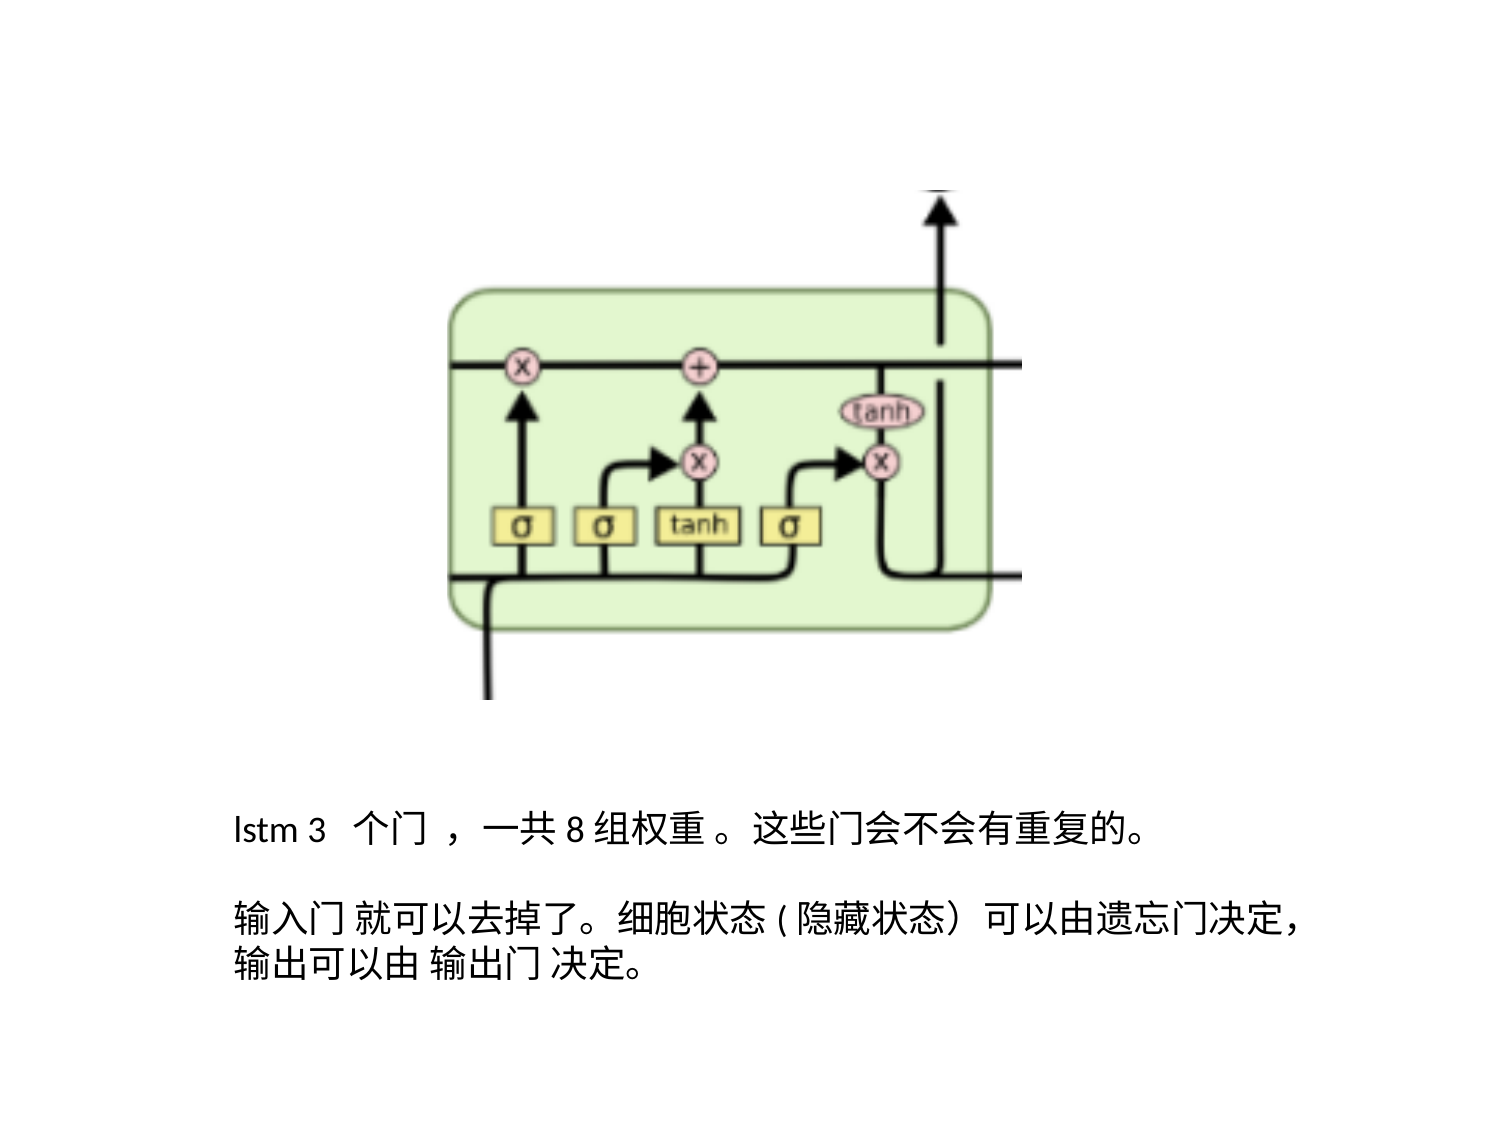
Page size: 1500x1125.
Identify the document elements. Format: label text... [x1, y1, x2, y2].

text_box lstm 3 个门 ，一共8组权重 。这些门会不会有重复的。 输入门 就可以去掉了。细胞状态(隐藏状态）可以由遗忘门决定， 输出可以由 输出门 决定。 [218, 797, 1383, 993]
picture [447, 190, 1022, 700]
